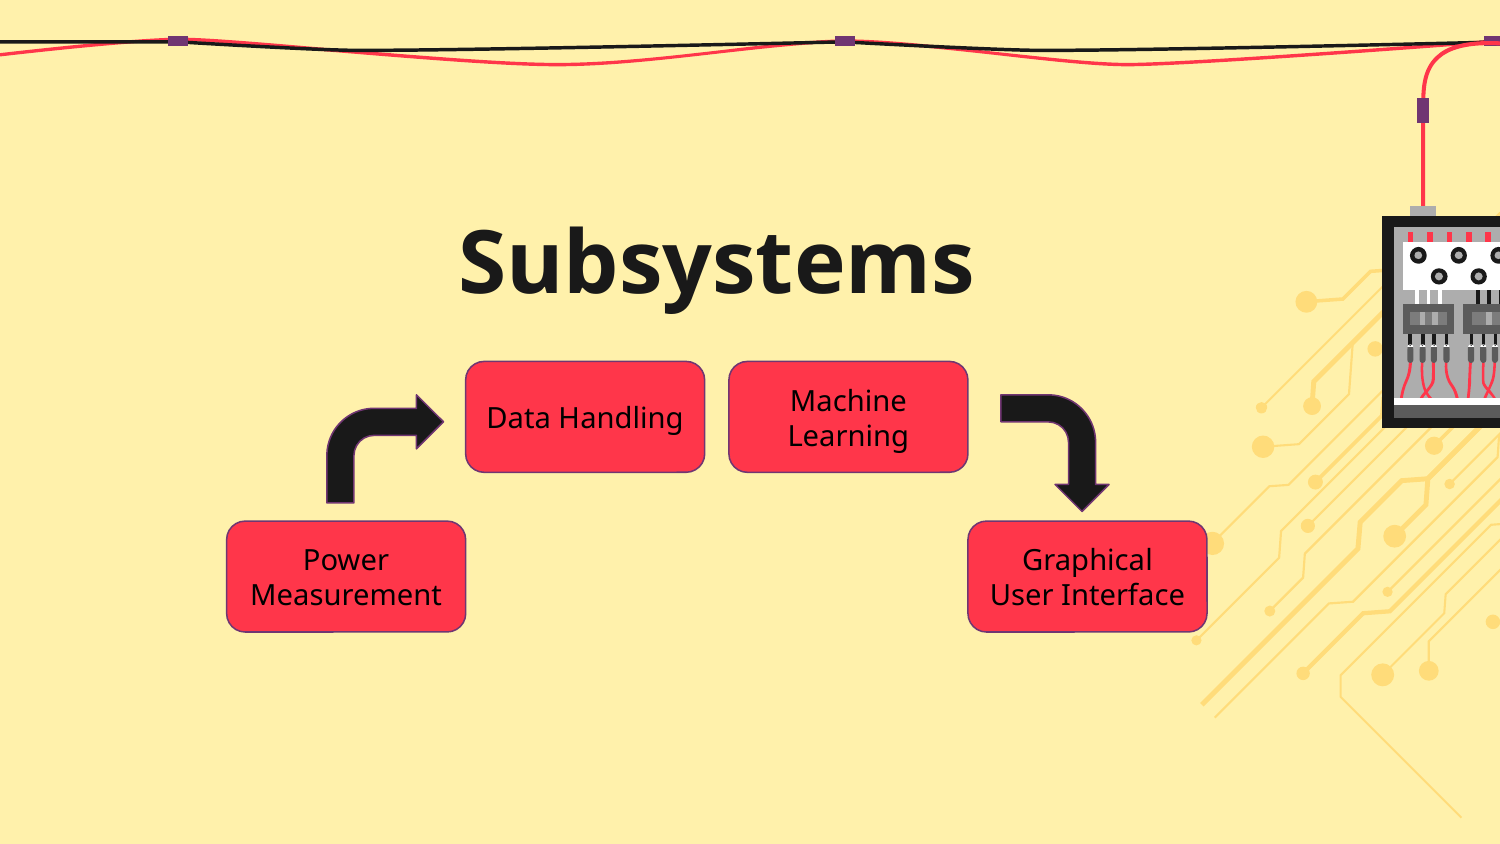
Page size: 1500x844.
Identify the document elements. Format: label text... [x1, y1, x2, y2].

text_box Power Measurement [226, 521, 466, 633]
text_box Machine Learning [728, 361, 968, 473]
text_box [326, 394, 444, 503]
text_box [1000, 394, 1110, 512]
text_box Graphical User Interface [967, 521, 1208, 633]
title Subsystems [278, 191, 1156, 348]
text_box Data Handling [465, 361, 705, 473]
